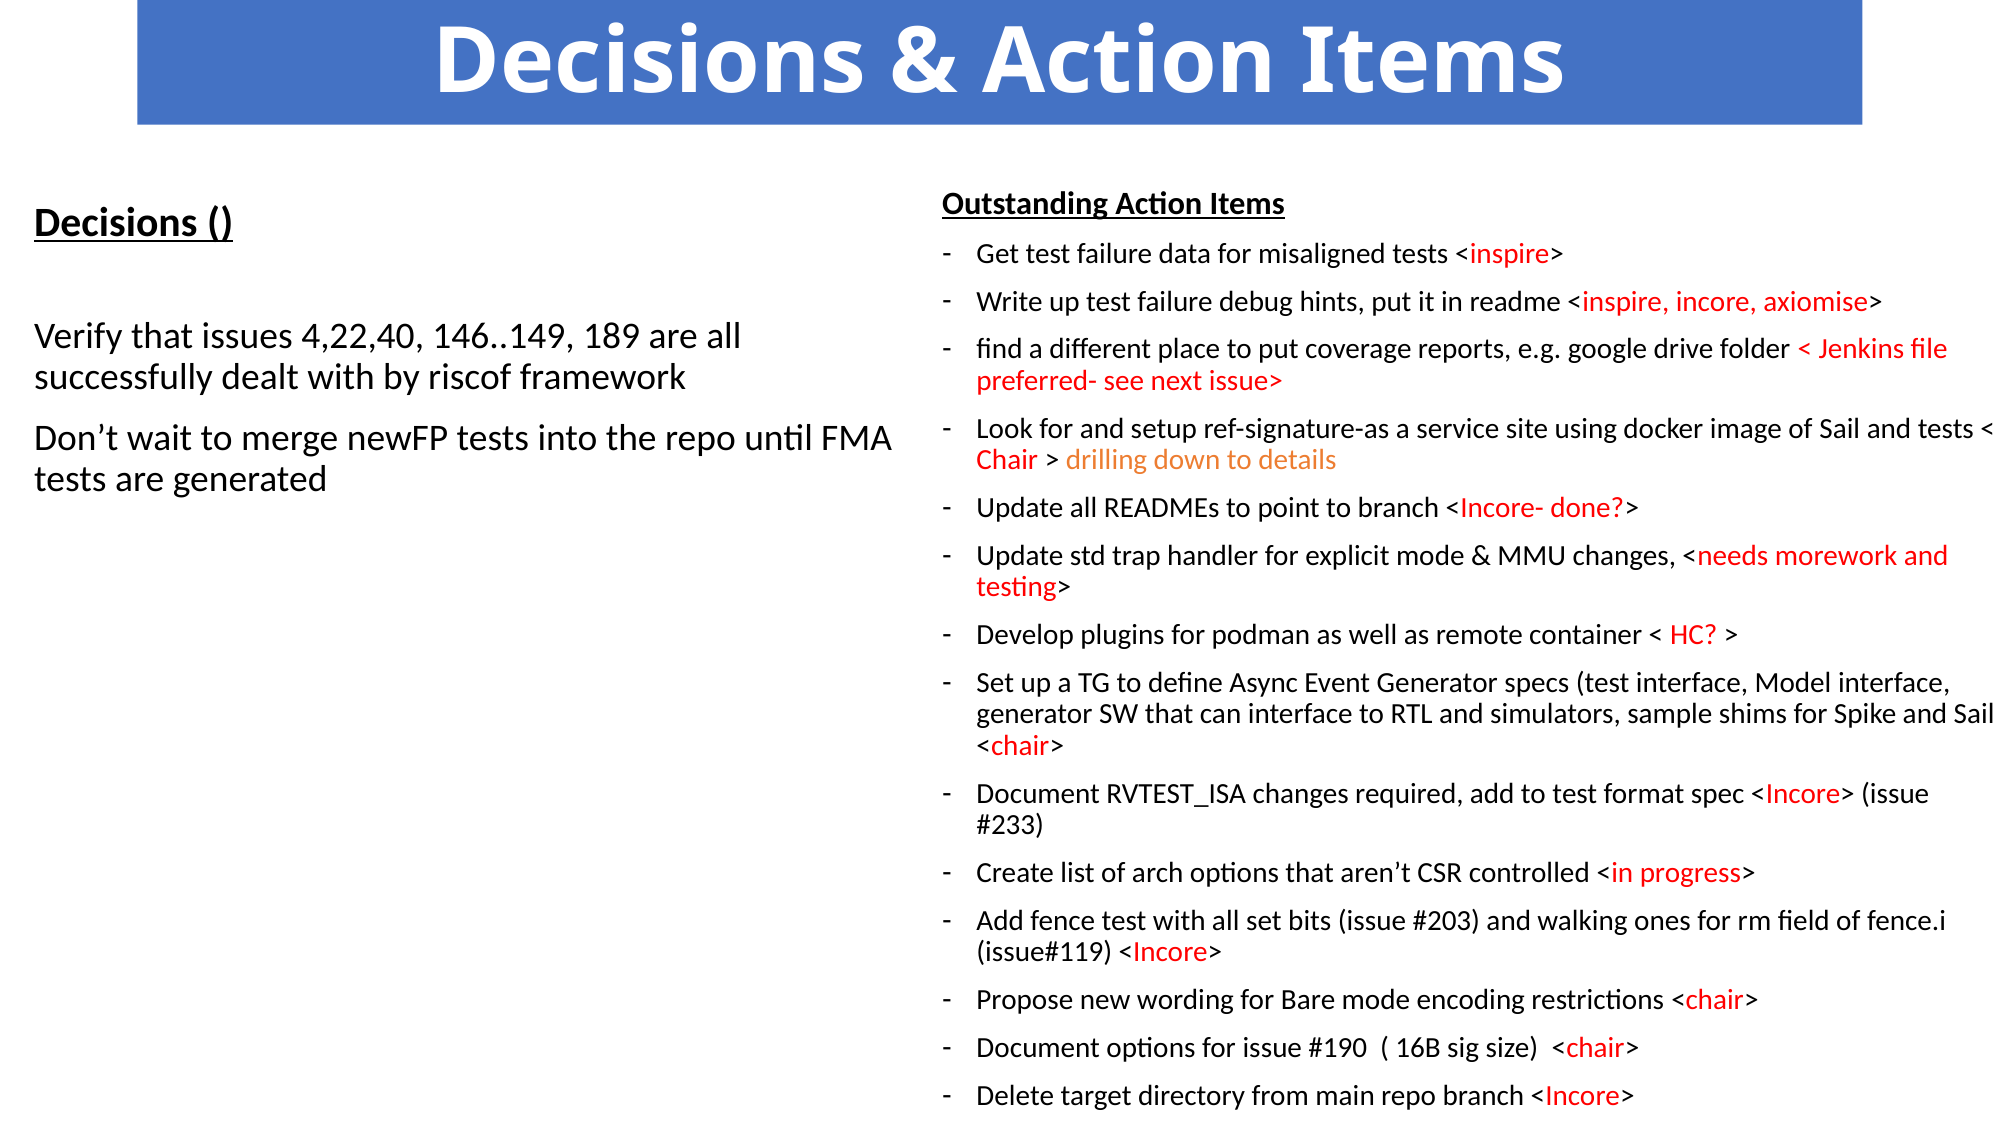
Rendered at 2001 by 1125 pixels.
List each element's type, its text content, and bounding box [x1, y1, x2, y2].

title Decisions & Action Items [137, 0, 1863, 125]
list Decisions () Verify that issues 4,22,40, 146..149, 189 are all successfully dealt with by riscof framework Don’t wait to merge newFP tests into the repo until FMA tests are generated [34, 193, 926, 1125]
list Outstanding Action Items Get test failure data for misaligned tests <inspire> Write up test failure debug hints, put it in readme <inspire, incore, axiomise> find a different place to put coverage reports, e.g. google drive folder < Jenkins file preferred- see next issue> Look for and setup ref-signature-as a service site using docker image of Sail and tests < Chair > drilling down to details Update all READMEs to point to branch <Incore- done?> Update std trap handler for explicit mode & MMU changes, <needs morework and testing> Develop plugins for podman as well as remote container < HC? > Set up a TG to define Async Event Generator specs (test interface, Model interface, generator SW that can interface to RTL and simulators, sample shims for Spike and Sail <chair> Document RVTEST_ISA changes required, add to test format spec <Incore> (issue #233) Create list of arch options that aren’t CSR controlled <in progress> Add fence test with all set bits (issue #203) and walking ones for rm field of fence.i (issue#119) <Incore> Propose new wording for Bare mode encoding restrictions <chair> Document options for issue #190 ( 16B sig size) <chair> Delete target directory from main repo branch <Incore> [942, 179, 2000, 1125]
